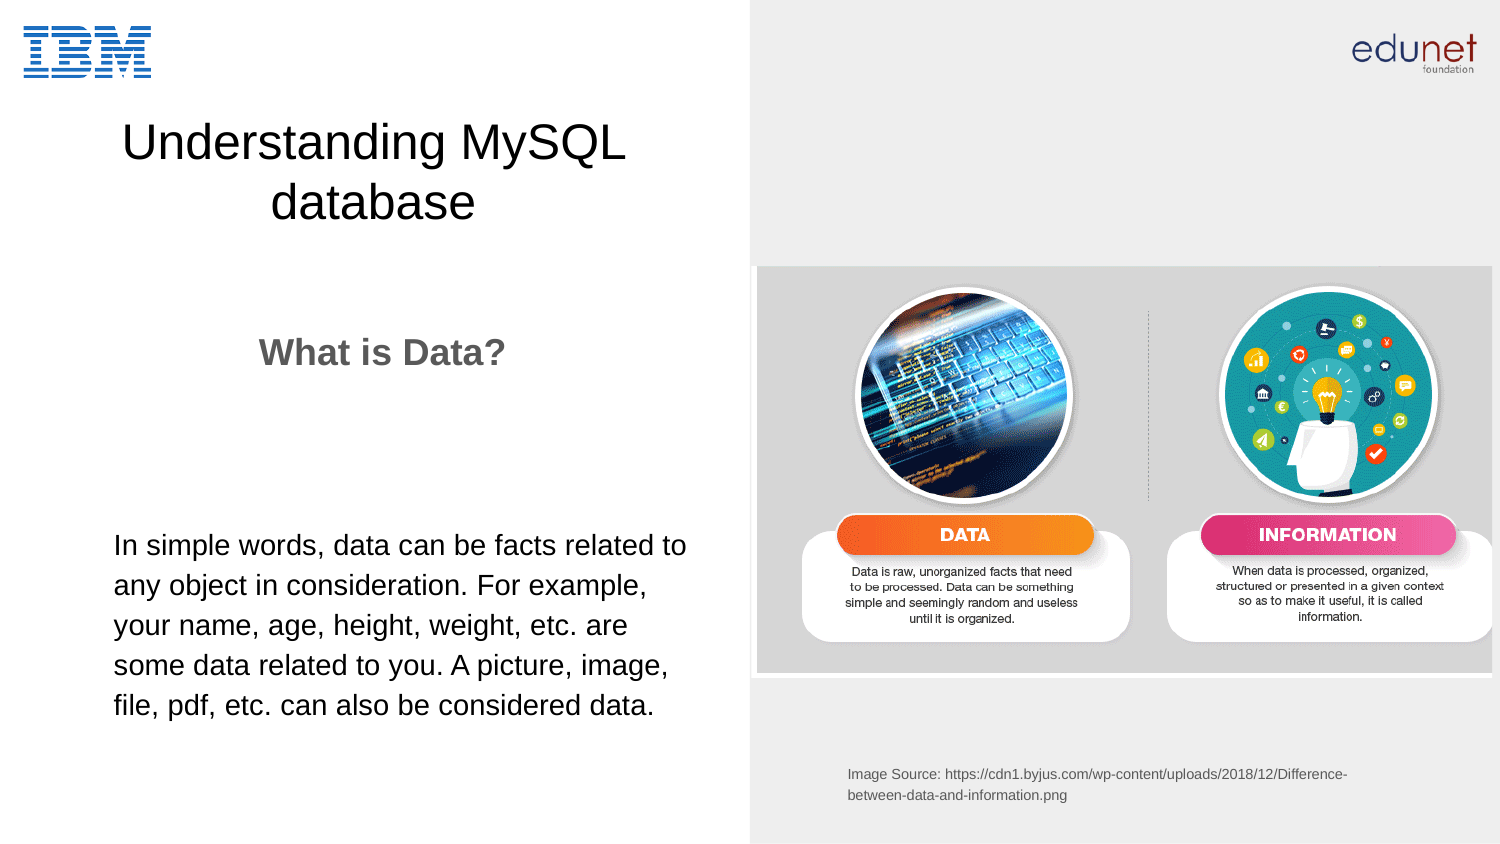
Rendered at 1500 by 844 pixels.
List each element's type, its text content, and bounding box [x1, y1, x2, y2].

list Image Source: https://cdn1.byjus.com/wp-content/uploads/2018/12/Difference-between-data-and-information.png [832, 747, 1390, 812]
title Understanding MySQL database [41, 117, 706, 223]
subtitle What is Data? [41, 297, 706, 403]
list In simple words, data can be facts related to any object in consideration. For example, your name, age, height, weight, etc. are some data related to you. A picture, image, file, pdf, etc. can also be considered data. [75, 477, 706, 765]
picture [751, 265, 1493, 679]
picture [1350, 26, 1480, 78]
picture [23, 26, 151, 78]
